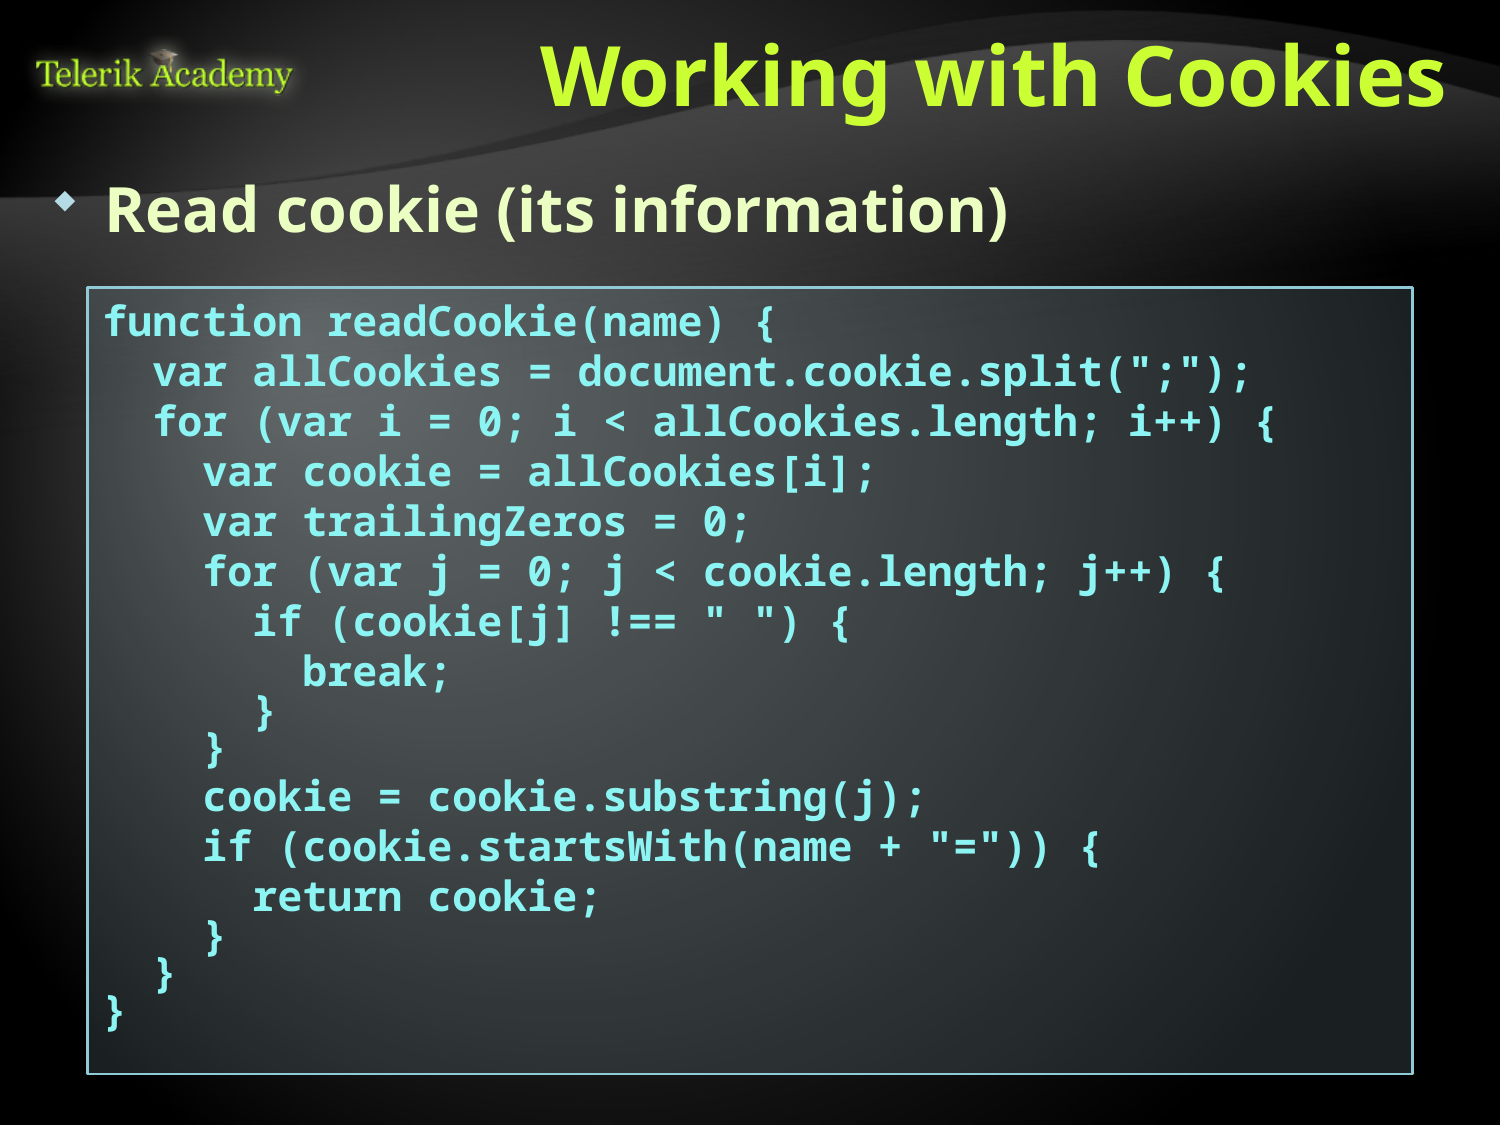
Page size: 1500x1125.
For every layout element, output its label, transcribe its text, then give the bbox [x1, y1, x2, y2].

list function readCookie(name) { var allCookies = document.cookie.split(";"); for (var i = 0; i < allCookies.length; i++) { var cookie = allCookies[i]; var trailingZeros = 0; for (var j = 0; j < cookie.length; j++) { if (cookie[j] !== " ") { break; } } cookie = cookie.substring(j); if (cookie.startsWith(name + "=")) { return cookie; } } } [86, 286, 1414, 1075]
title Working with Cookies [300, 12, 1463, 150]
picture [0, 0, 1500, 1125]
list Read cookie (its information) [37, 162, 1463, 254]
